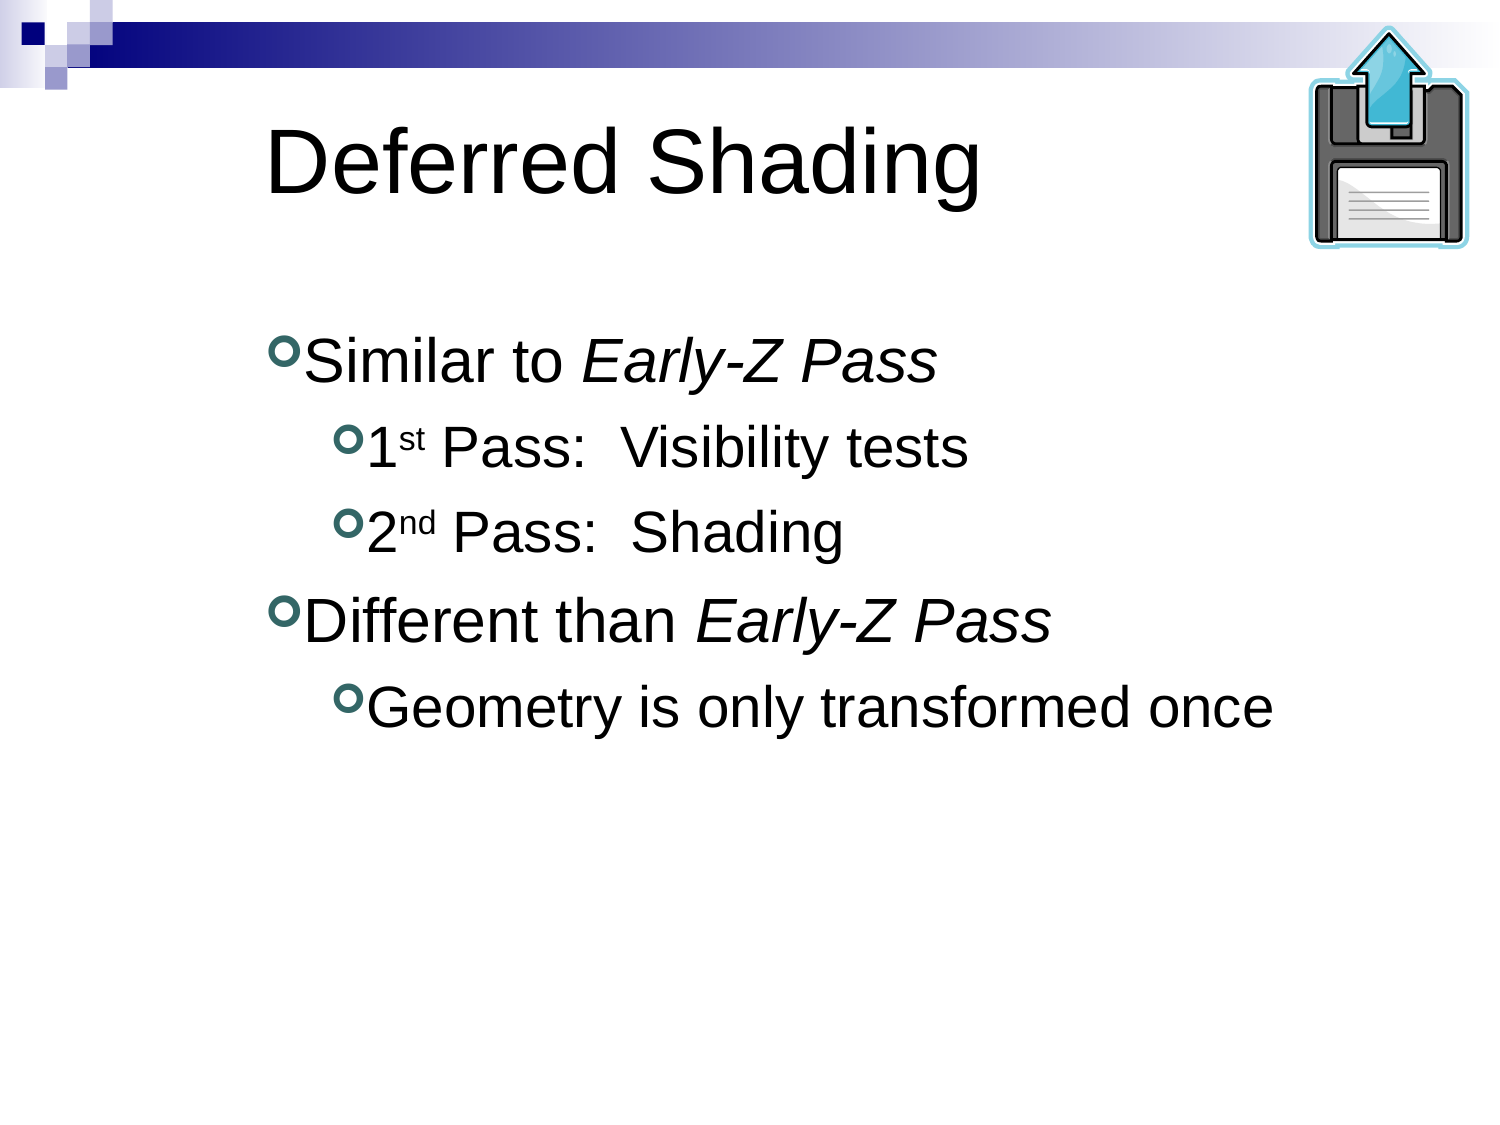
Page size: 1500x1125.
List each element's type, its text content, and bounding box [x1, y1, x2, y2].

list Similar to Early-Z Pass 1st Pass: Visibility tests 2nd Pass: Shading Different than Early-Z Pass Geometry is only transformed once [249, 312, 1400, 966]
picture [1307, 24, 1471, 251]
title Deferred Shading [249, 55, 1307, 258]
